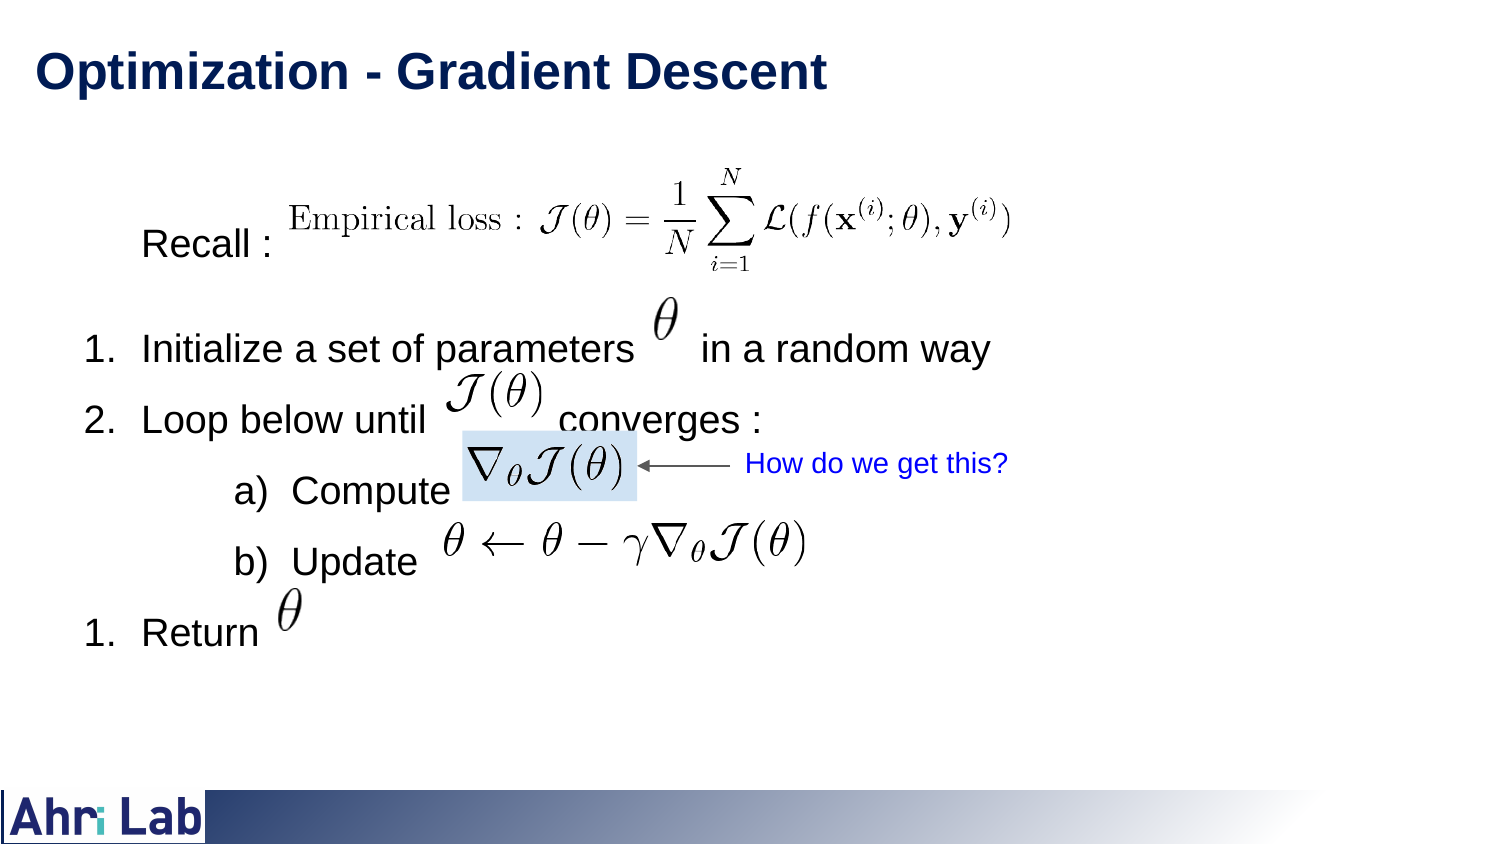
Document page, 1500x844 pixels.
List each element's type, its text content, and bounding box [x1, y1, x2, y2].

picture [276, 588, 303, 631]
text_box Recall : Initialize a set of parameters in a random way Loop below until converges : Compute Update Return [51, 178, 1449, 748]
text_box [462, 430, 638, 502]
picture [445, 371, 542, 418]
title Optimization - Gradient Descent [20, 22, 1480, 117]
picture [653, 297, 680, 340]
picture [467, 444, 622, 491]
picture [4, 787, 205, 843]
picture [289, 168, 1010, 271]
picture [443, 520, 806, 567]
text_box How do we get this? [730, 429, 1145, 503]
